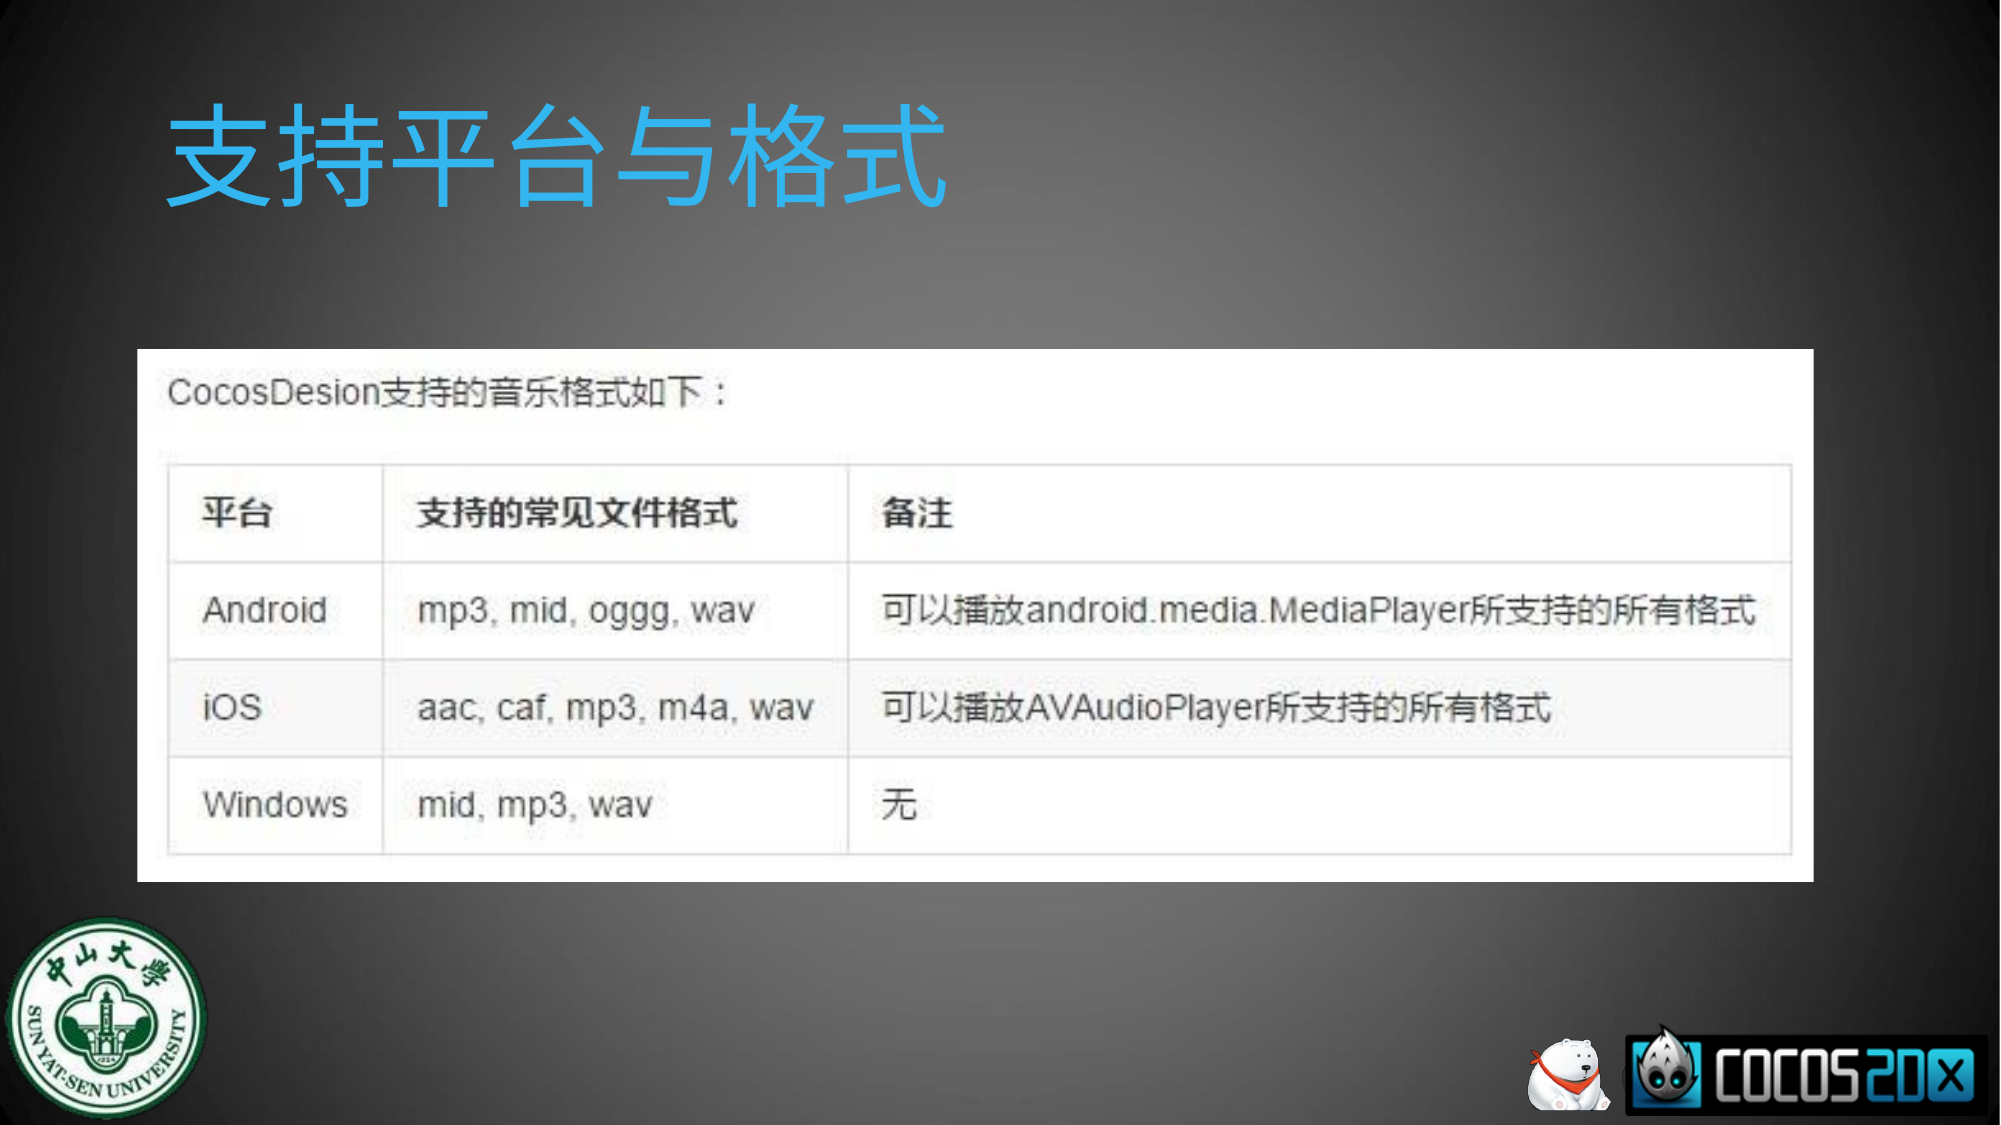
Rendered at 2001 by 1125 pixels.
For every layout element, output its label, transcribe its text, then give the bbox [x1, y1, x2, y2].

text_box [137, 349, 1814, 882]
text_box [1625, 1023, 1989, 1116]
text_box [1519, 1034, 1625, 1115]
title 支持平台与格式 [160, 83, 953, 274]
picture [0, 0, 2000, 1125]
text_box [0, 905, 260, 1125]
